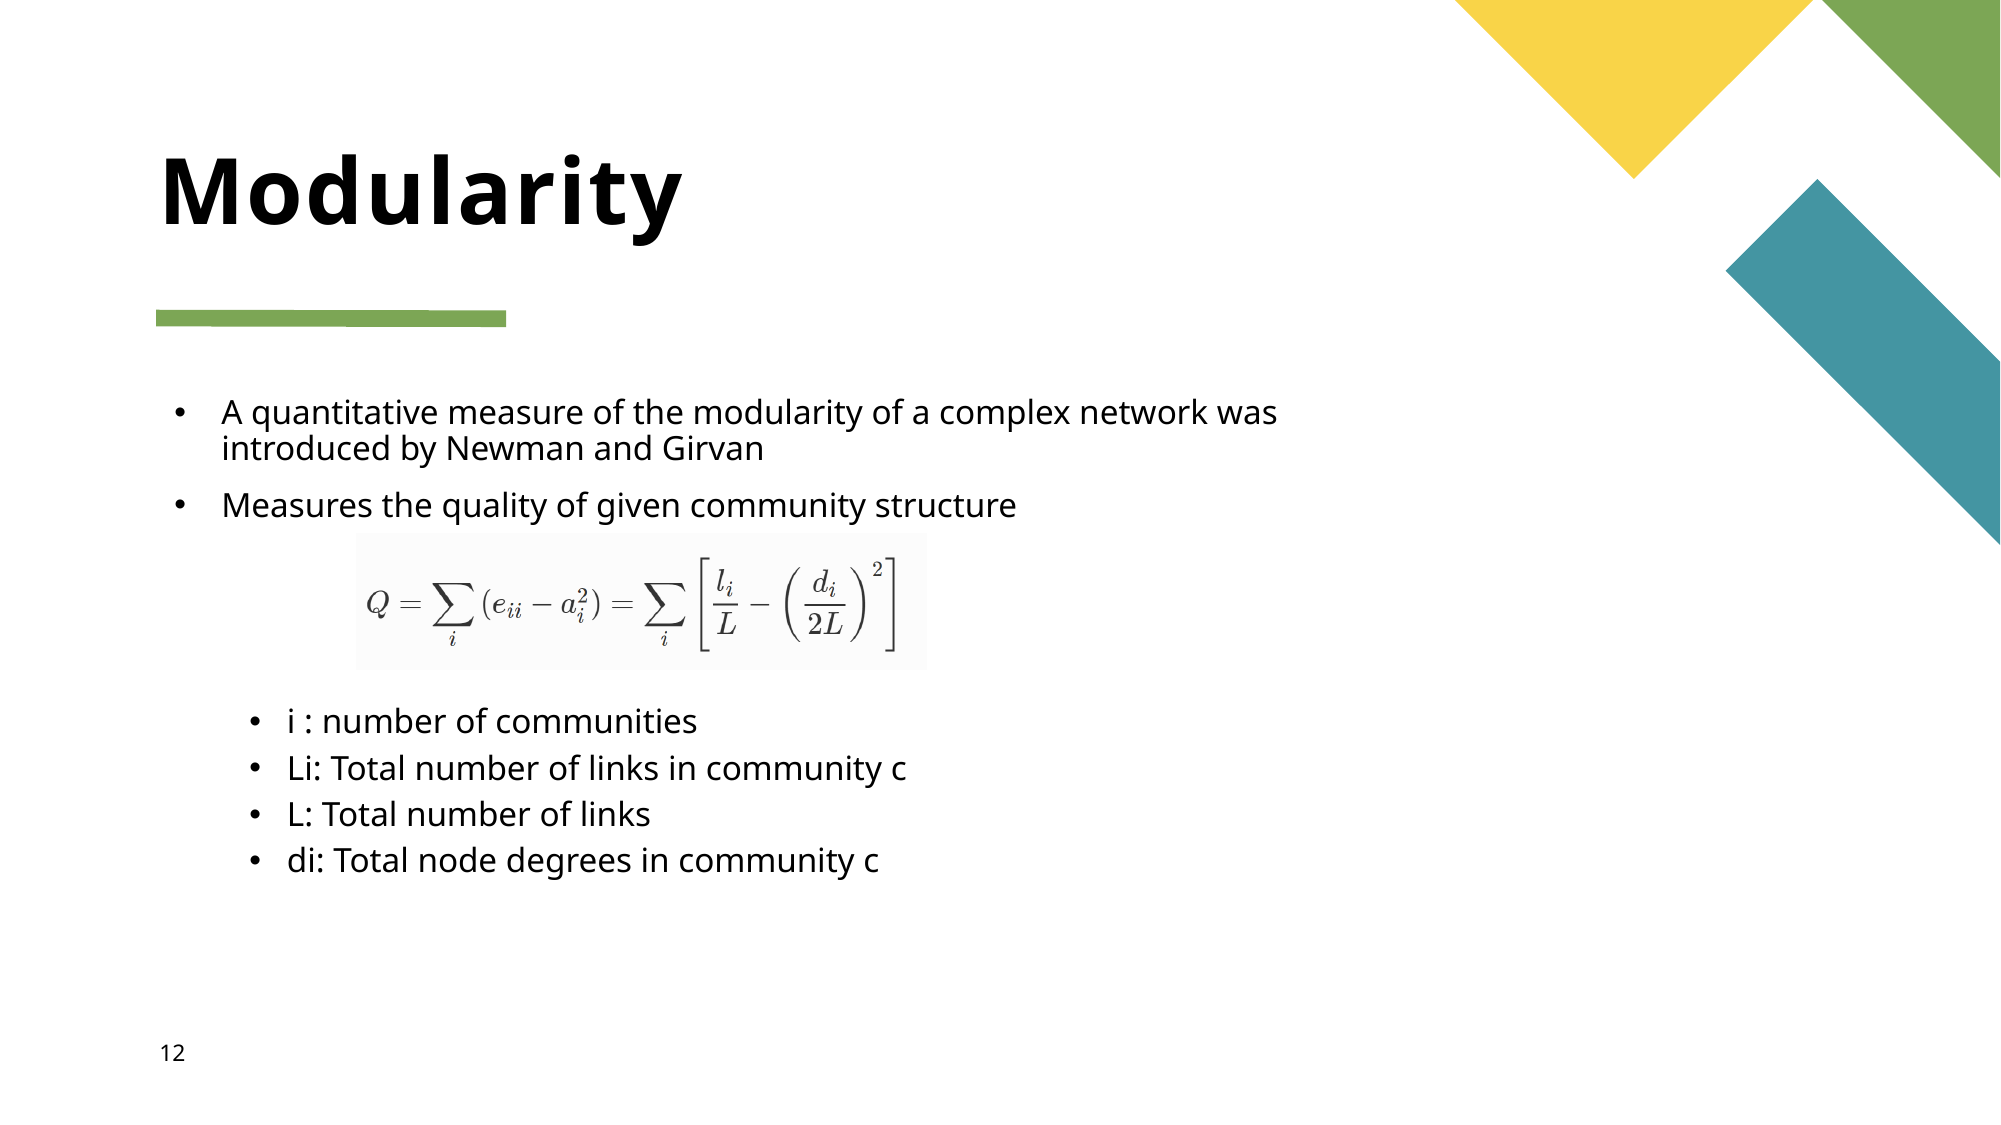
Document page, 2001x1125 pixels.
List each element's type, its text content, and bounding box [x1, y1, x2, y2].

list A quantitative measure of the modularity of a complex network was introduced by Newman and Girvan Measures the quality of given community structure i : number of communities Li: Total number of links in community c L: Total number of links di: Total node degrees in community c [159, 388, 1307, 971]
picture [356, 533, 927, 670]
slide_number 12 [159, 1038, 246, 1080]
title Modularity [158, 144, 969, 245]
